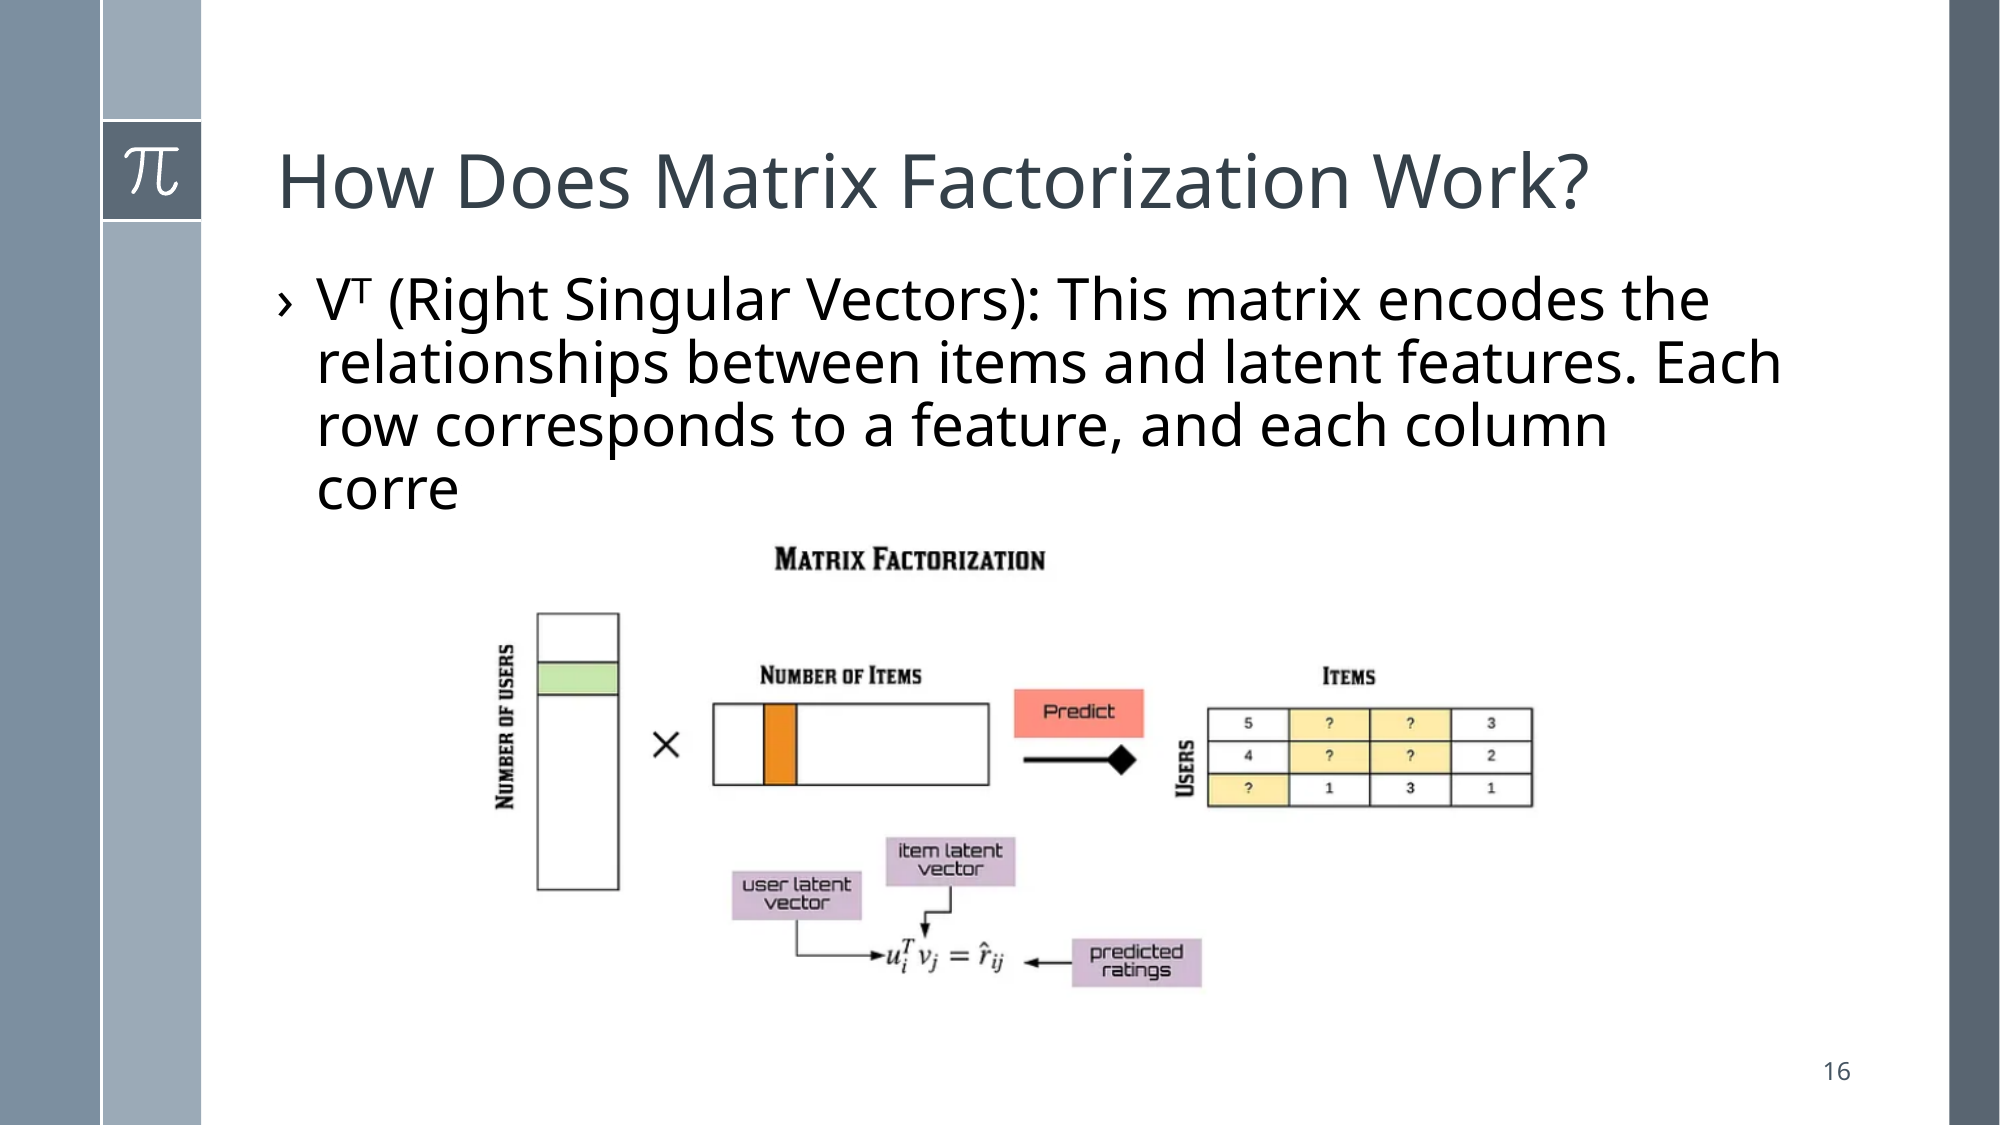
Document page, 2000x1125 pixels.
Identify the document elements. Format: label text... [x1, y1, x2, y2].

list Vᵀ (Right Singular Vectors): This matrix encodes the relationships between items and latent features. Each row corresponds to a feature, and each column corresponds to an item. [261, 262, 1867, 1013]
title How Does Matrix Factorization Work? [261, 29, 1867, 233]
picture [462, 464, 1588, 1043]
slide_number 16 [1766, 1042, 1867, 1103]
